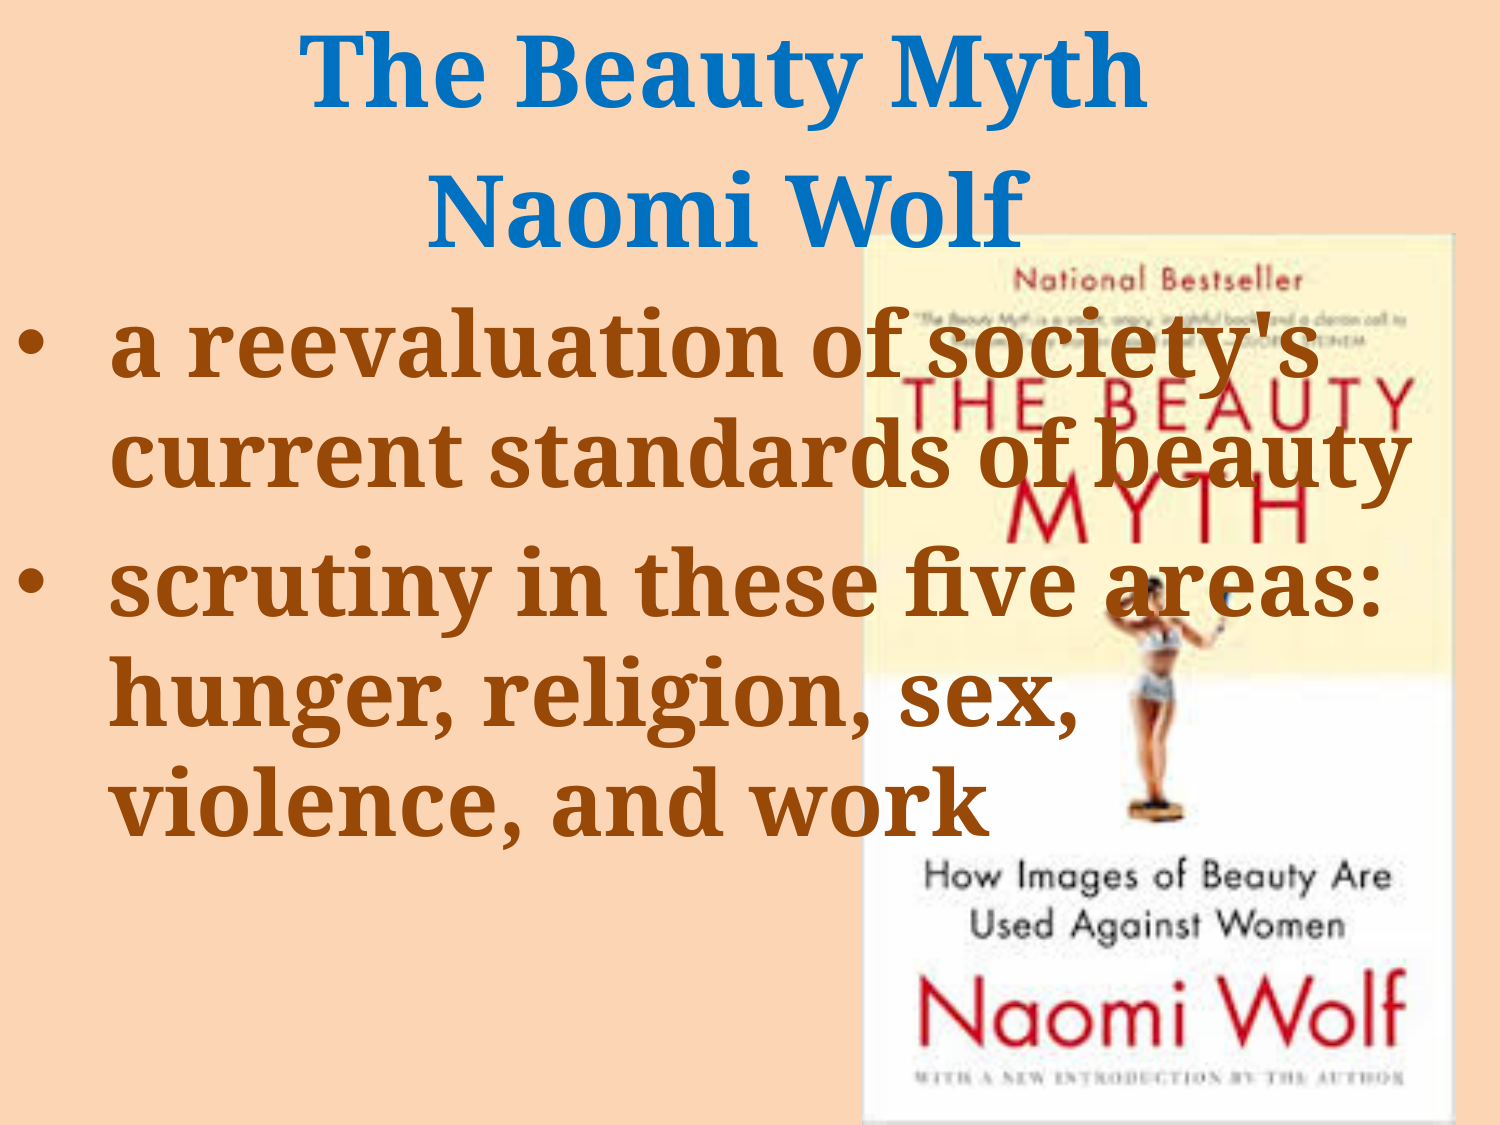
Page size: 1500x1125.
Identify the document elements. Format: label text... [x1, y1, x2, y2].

picture [862, 233, 1456, 1125]
subtitle The Beauty Myth Naomi Wolf a reevaluation of society's current standards of beauty scrutiny in these five areas: hunger, religion, sex, violence, and work [0, 0, 1450, 1125]
